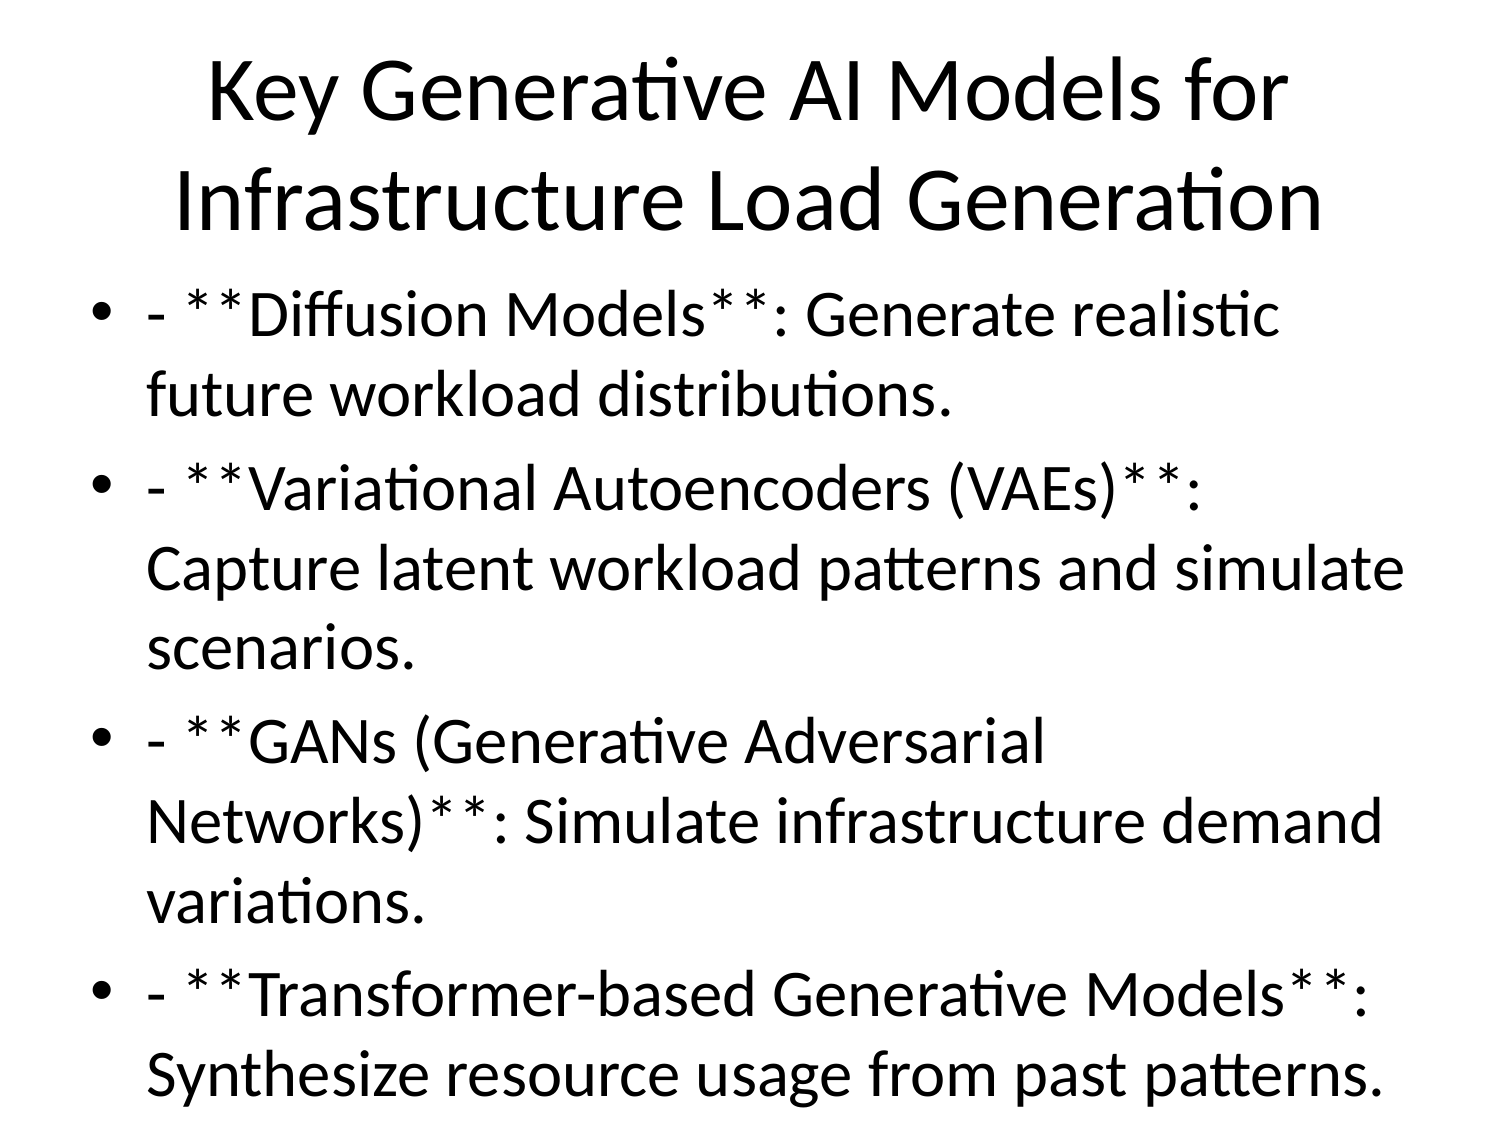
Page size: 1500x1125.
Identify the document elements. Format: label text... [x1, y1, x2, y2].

title Key Generative AI Models for Infrastructure Load Generation [75, 45, 1425, 233]
list - **Diffusion Models**: Generate realistic future workload distributions. - **Variational Autoencoders (VAEs)**: Capture latent workload patterns and simulate scenarios. - **GANs (Generative Adversarial Networks)**: Simulate infrastructure demand variations. - **Transformer-based Generative Models**: Synthesize resource usage from past patterns. [75, 262, 1425, 1005]
